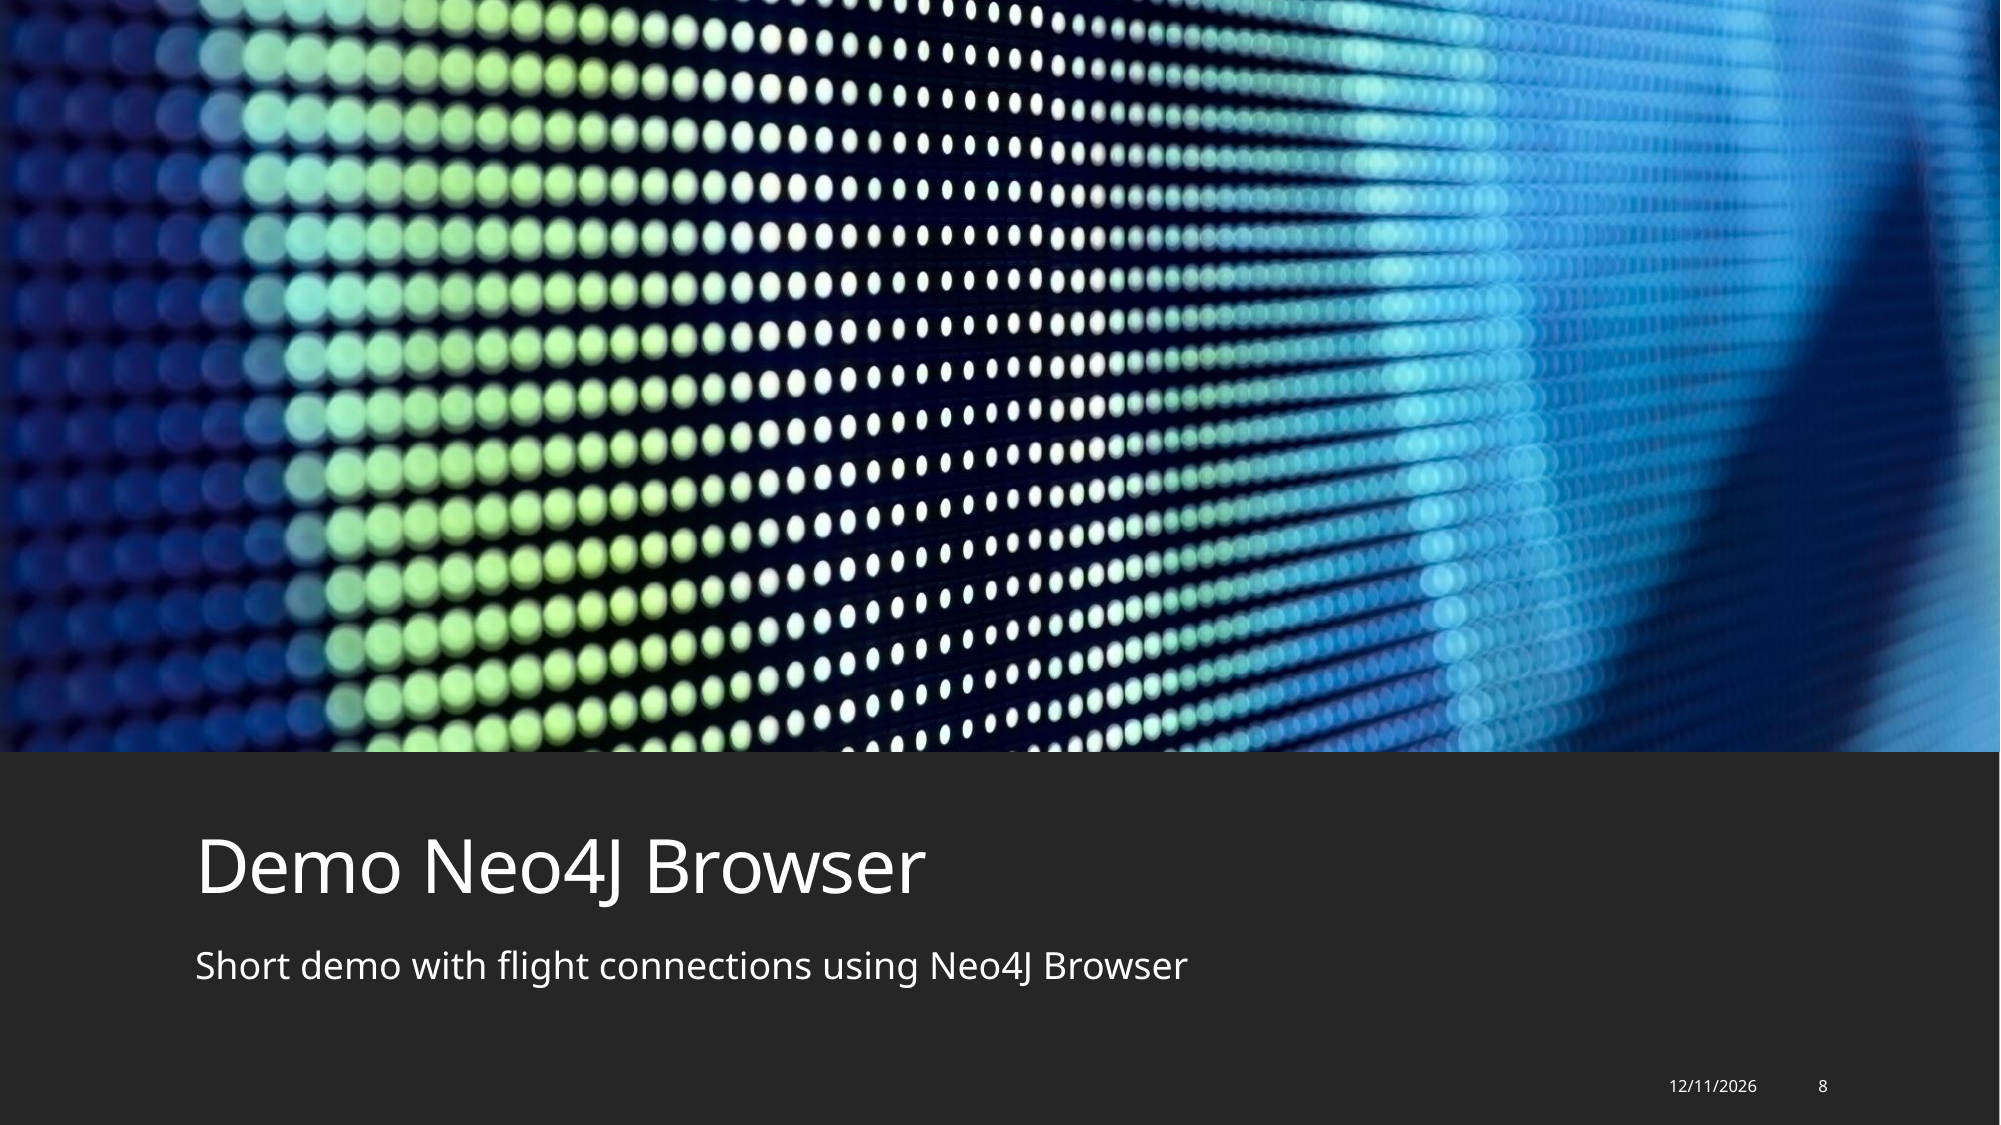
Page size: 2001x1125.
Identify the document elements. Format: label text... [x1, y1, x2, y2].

picture [0, 0, 2000, 752]
title Demo Neo4J Browser [180, 787, 1839, 910]
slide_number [1348, 1057, 1773, 1118]
slide_number 8 [1803, 1057, 1932, 1118]
list Short demo with flight connections using Neo4J Browser [180, 937, 1839, 1038]
